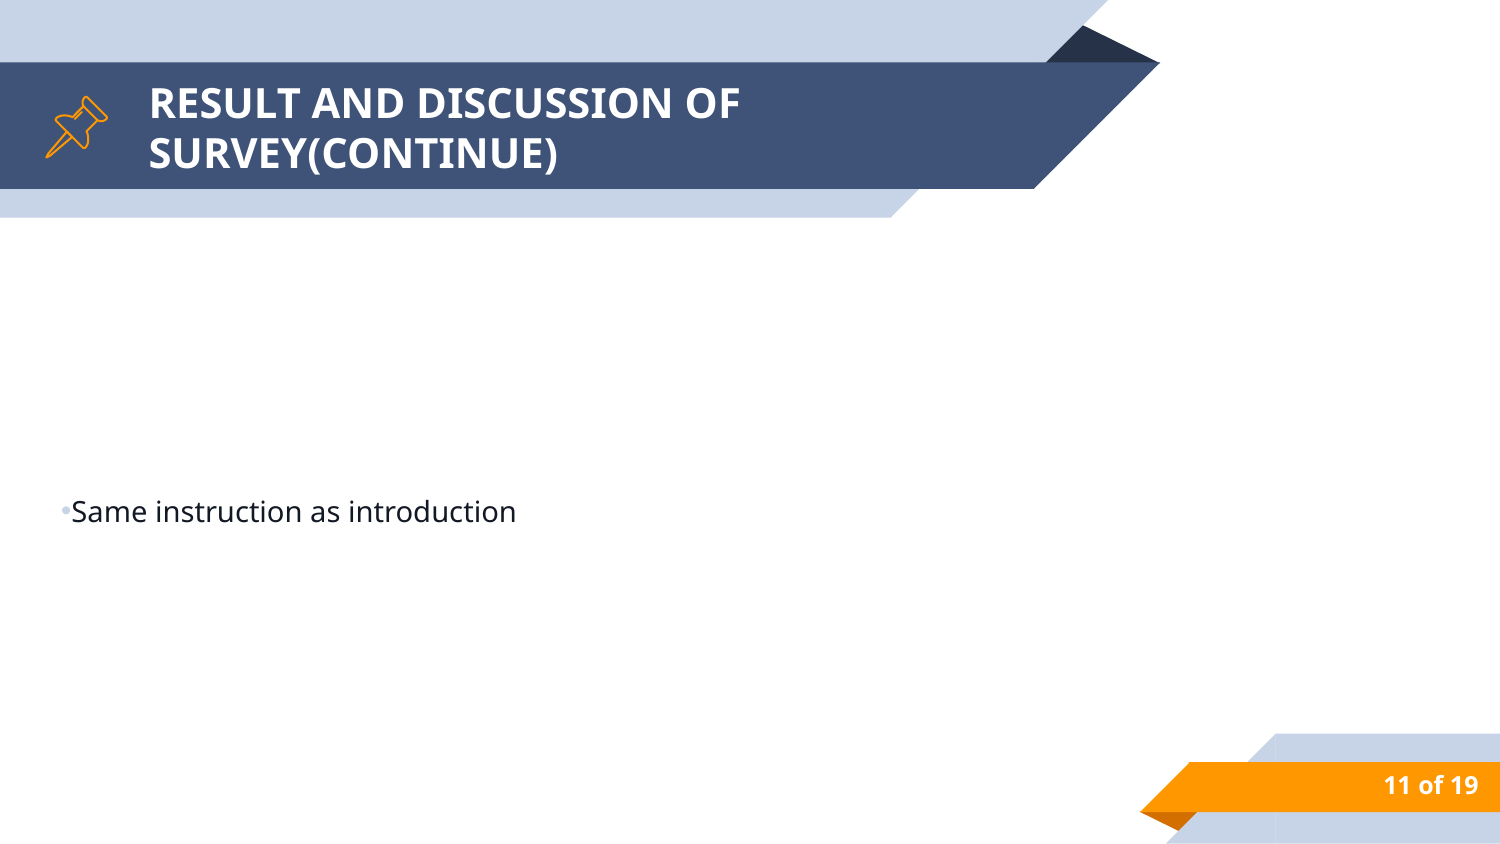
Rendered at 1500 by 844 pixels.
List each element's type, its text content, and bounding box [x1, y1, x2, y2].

title RESULT AND DISCUSSION OF SURVEY(CONTINUE) [133, 64, 1035, 190]
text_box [45, 96, 108, 158]
slide_number of 19 [1249, 760, 1494, 813]
list Same instruction as introduction [46, 280, 1285, 741]
